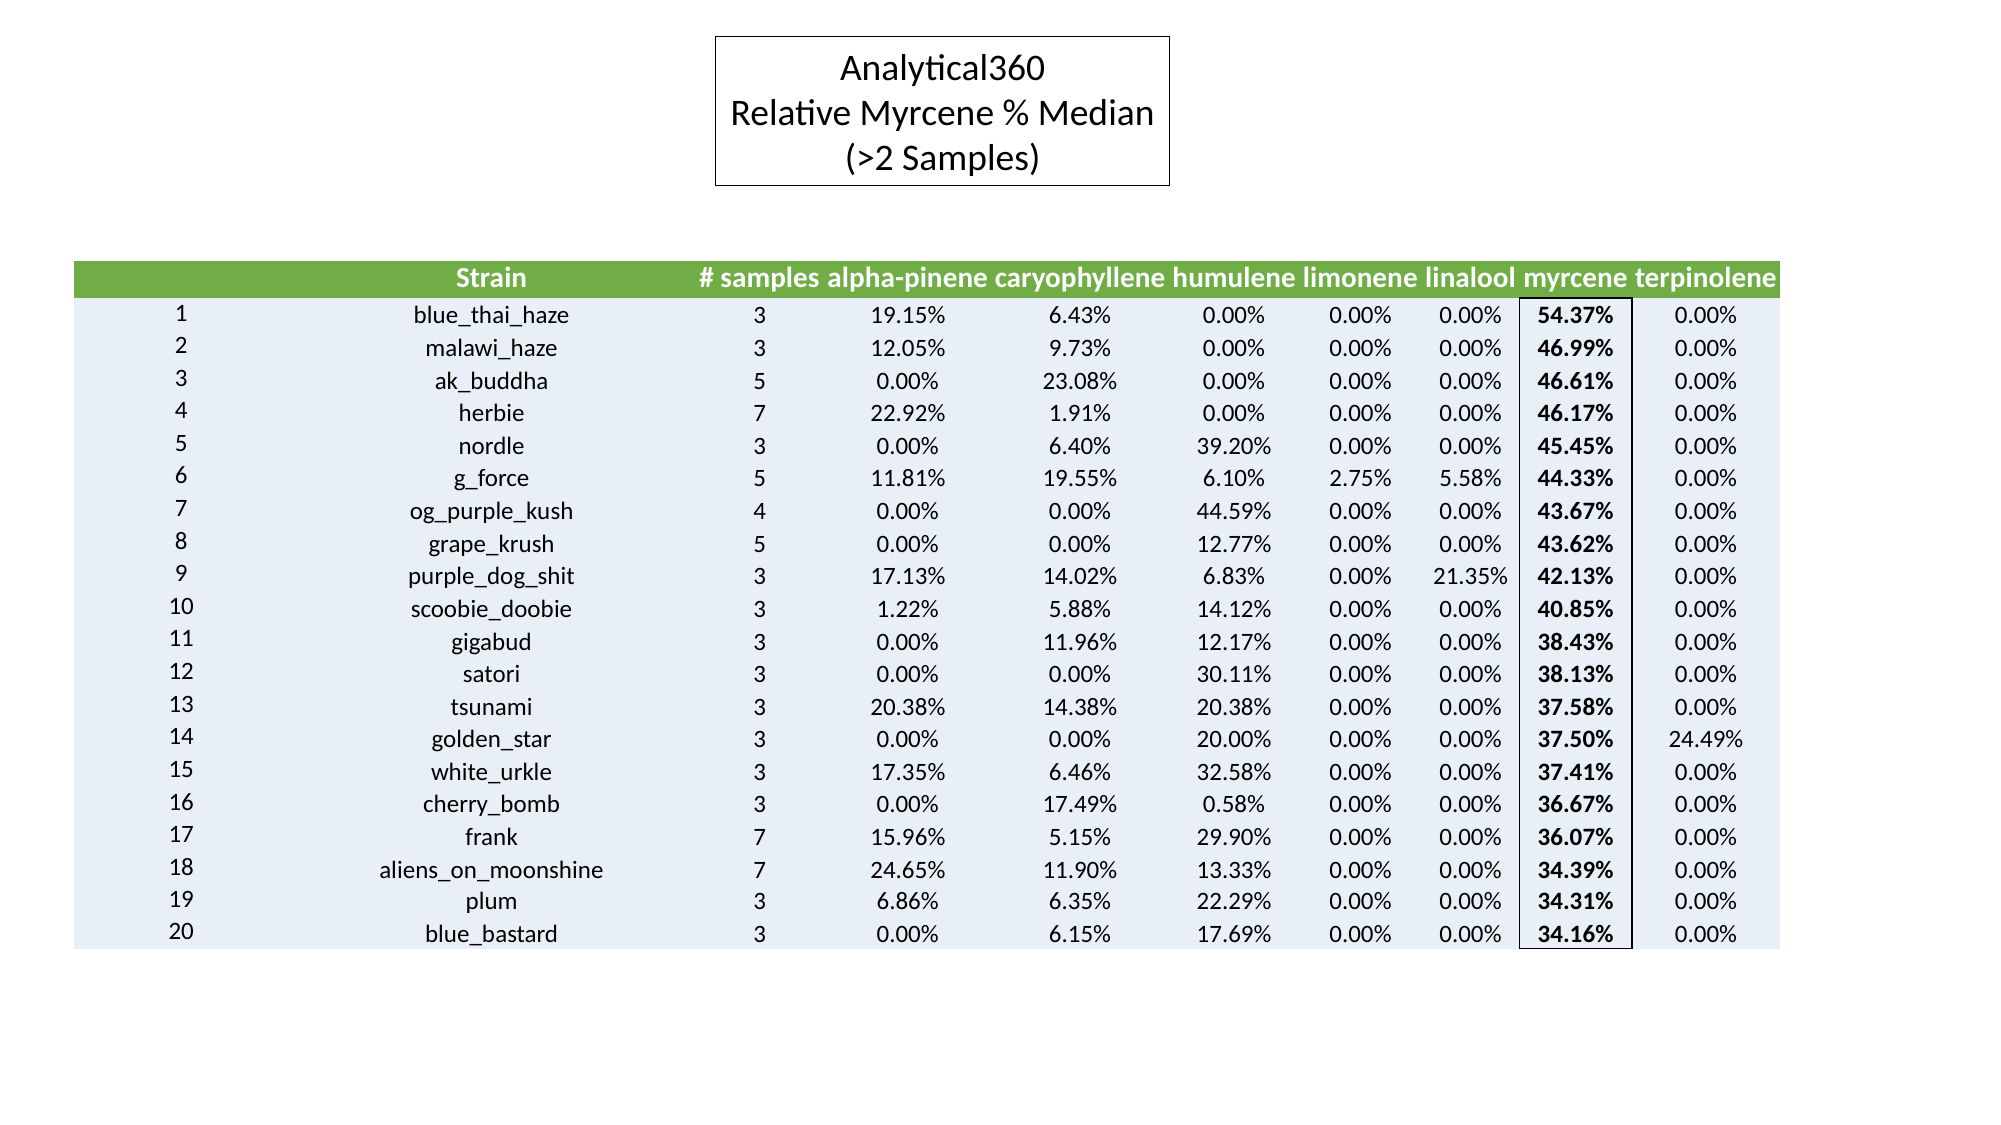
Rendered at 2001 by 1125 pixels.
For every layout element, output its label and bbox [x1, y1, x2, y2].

text_box [715, 36, 1170, 186]
table_cell [1633, 298, 1780, 949]
table_cell [74, 298, 1519, 949]
table_header [74, 261, 1780, 298]
table_cell [1520, 299, 1631, 948]
